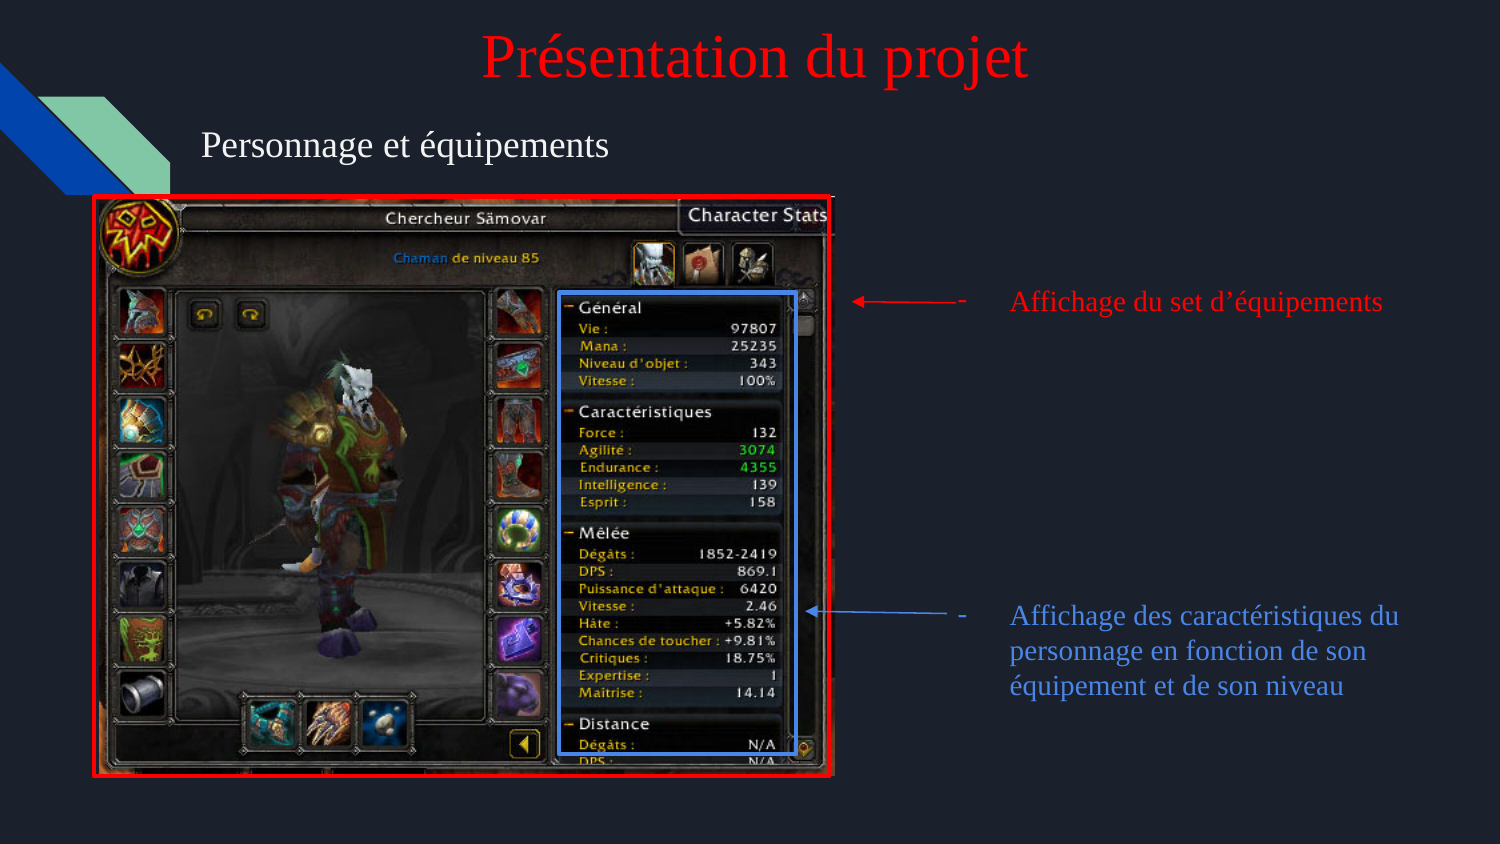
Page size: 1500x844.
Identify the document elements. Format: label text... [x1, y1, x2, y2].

text_box Affichage du set d’équipements Affichage des caractéristiques du personnage en fonction de son équipement et de son niveau [919, 196, 1420, 766]
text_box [804, 610, 948, 614]
picture [98, 196, 835, 777]
title Présentation du projet [5, 0, 1500, 106]
text_box Personnage et équipements [185, 105, 787, 183]
